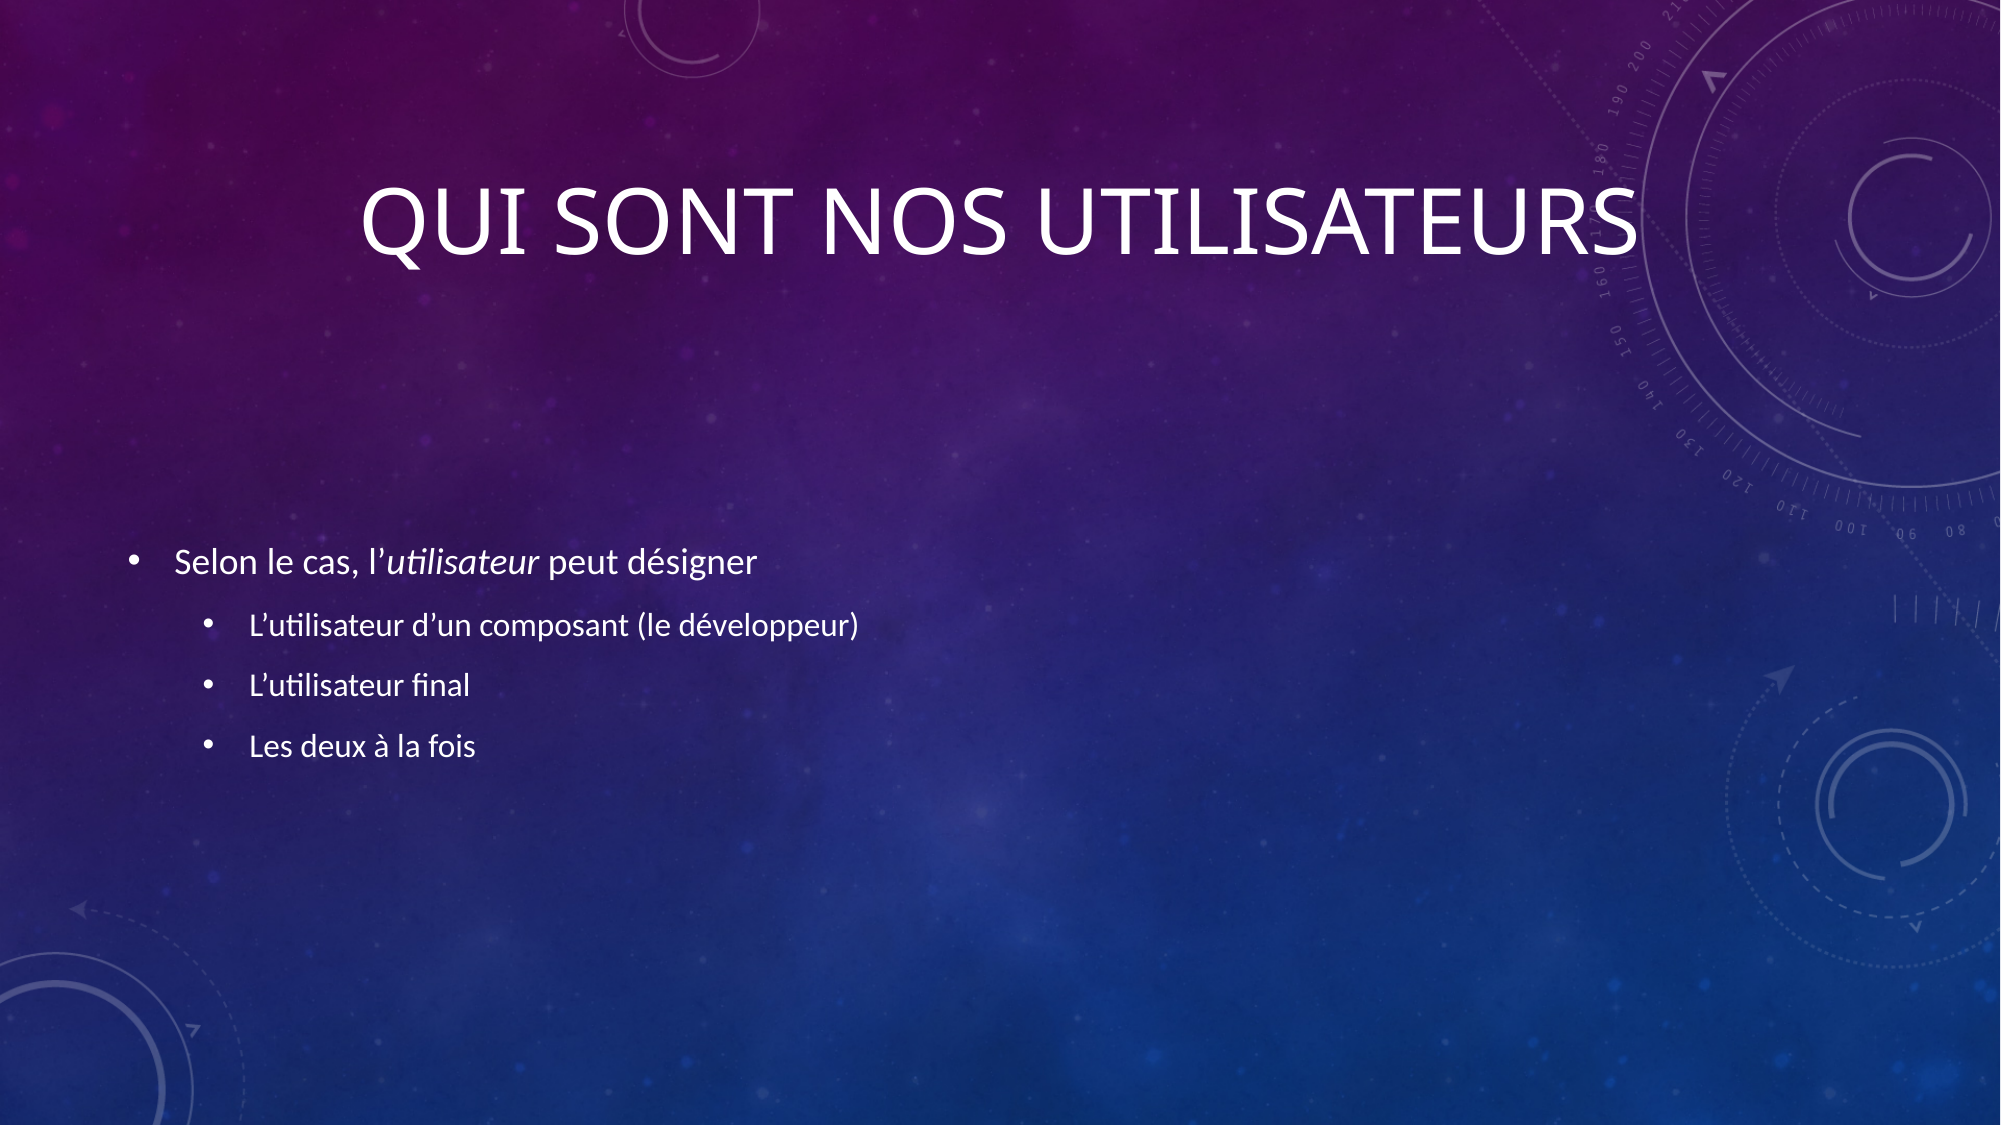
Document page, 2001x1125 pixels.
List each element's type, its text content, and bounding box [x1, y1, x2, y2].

list Selon le cas, l’utilisateur peut désigner L’utilisateur d’un composant (le développeur) L’utilisateur final Les deux à la fois [112, 351, 1775, 950]
picture [0, 0, 2001, 1125]
title Qui sont nos utilisateurs [112, 87, 1888, 281]
